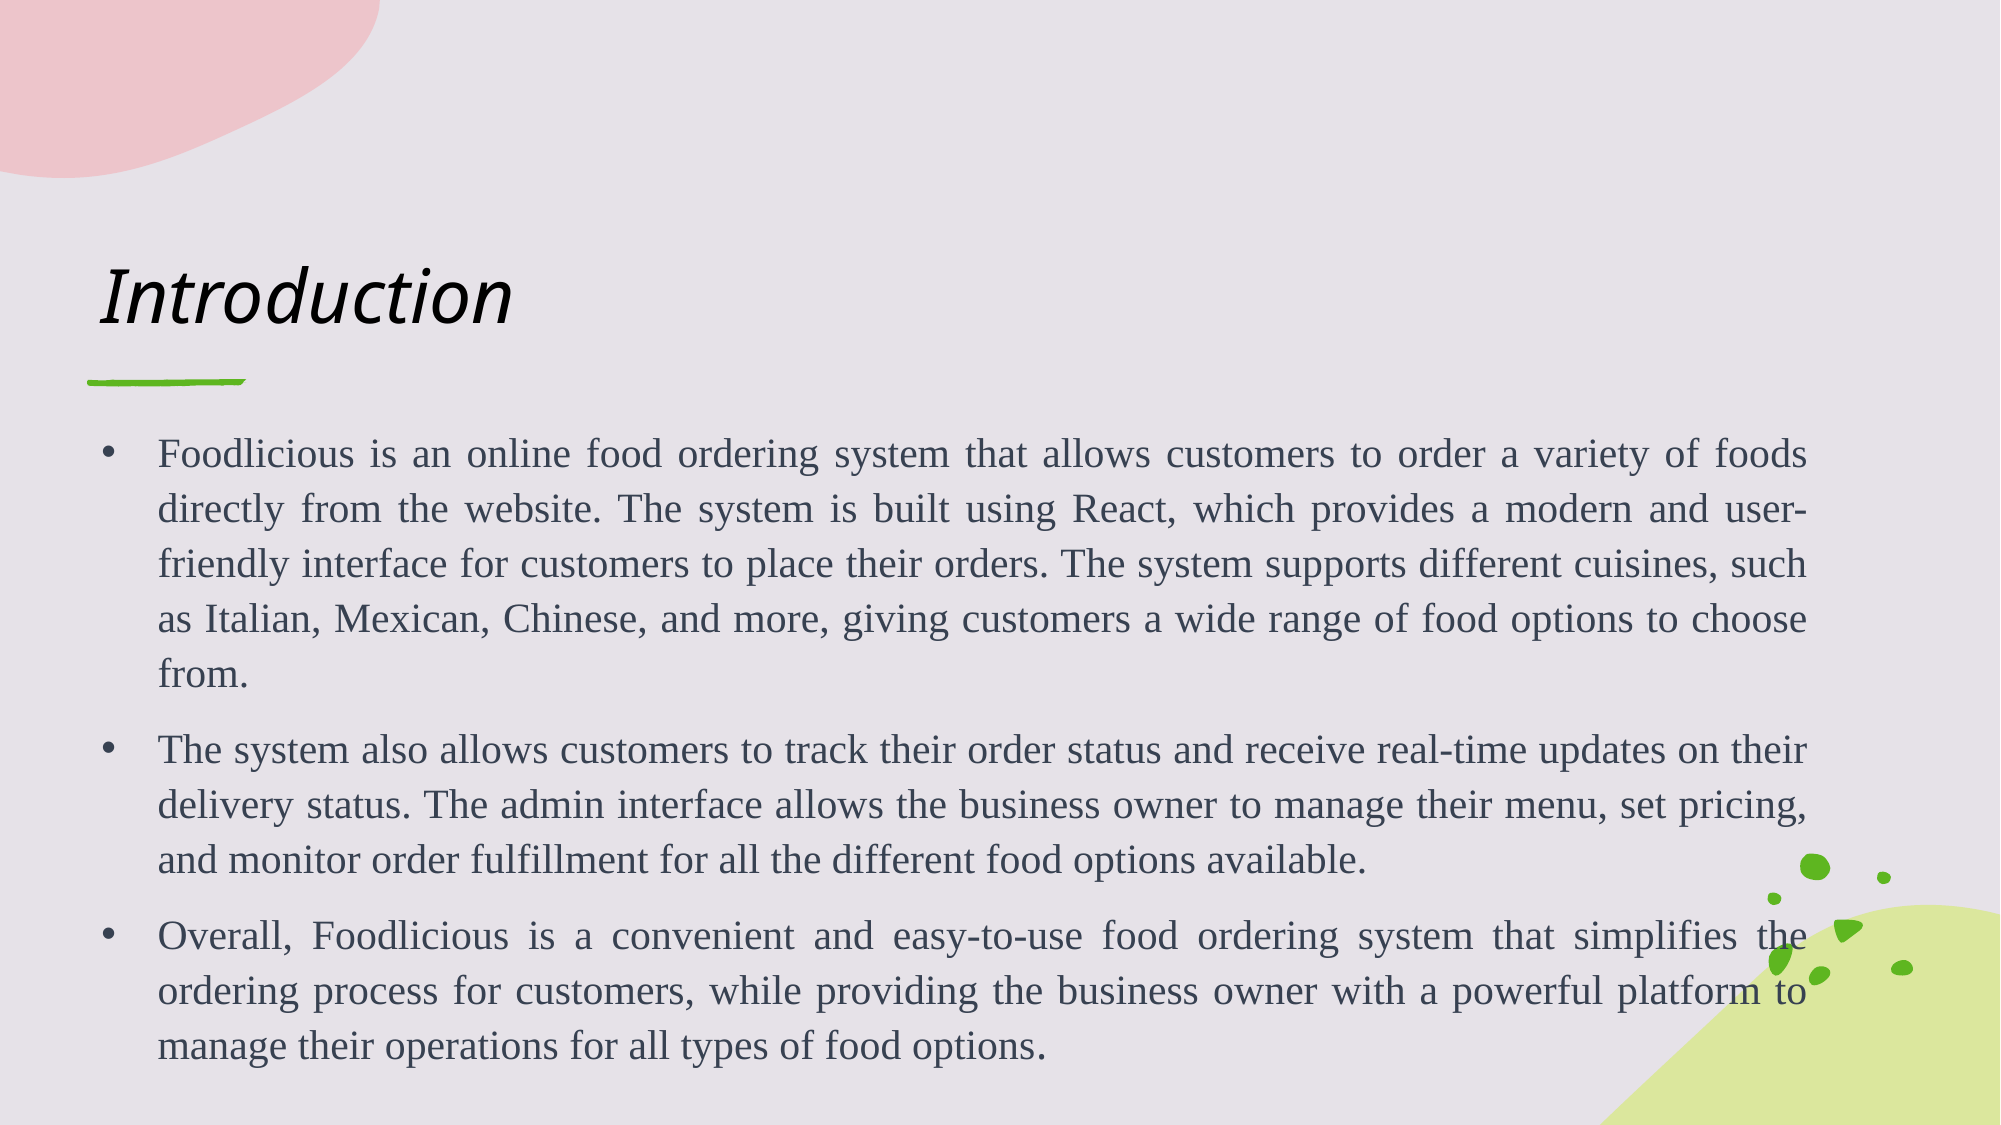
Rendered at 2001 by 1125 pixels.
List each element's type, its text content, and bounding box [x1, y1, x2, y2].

title Introduction [86, 129, 1740, 347]
list Foodlicious is an online food ordering system that allows customers to order a variety of foods directly from the website. The system is built using React, which provides a modern and user-friendly interface for customers to place their orders. The system supports different cuisines, such as Italian, Mexican, Chinese, and more, giving customers a wide range of food options to choose from. The system also allows customers to track their order status and receive real-time updates on their delivery status. The admin interface allows the business owner to manage their menu, set pricing, and monitor order fulfillment for all the different food options available. Overall, Foodlicious is a convenient and easy-to-use food ordering system that simplifies the ordering process for customers, while providing the business owner with a powerful platform to manage their operations for all types of food options. [86, 413, 1825, 996]
